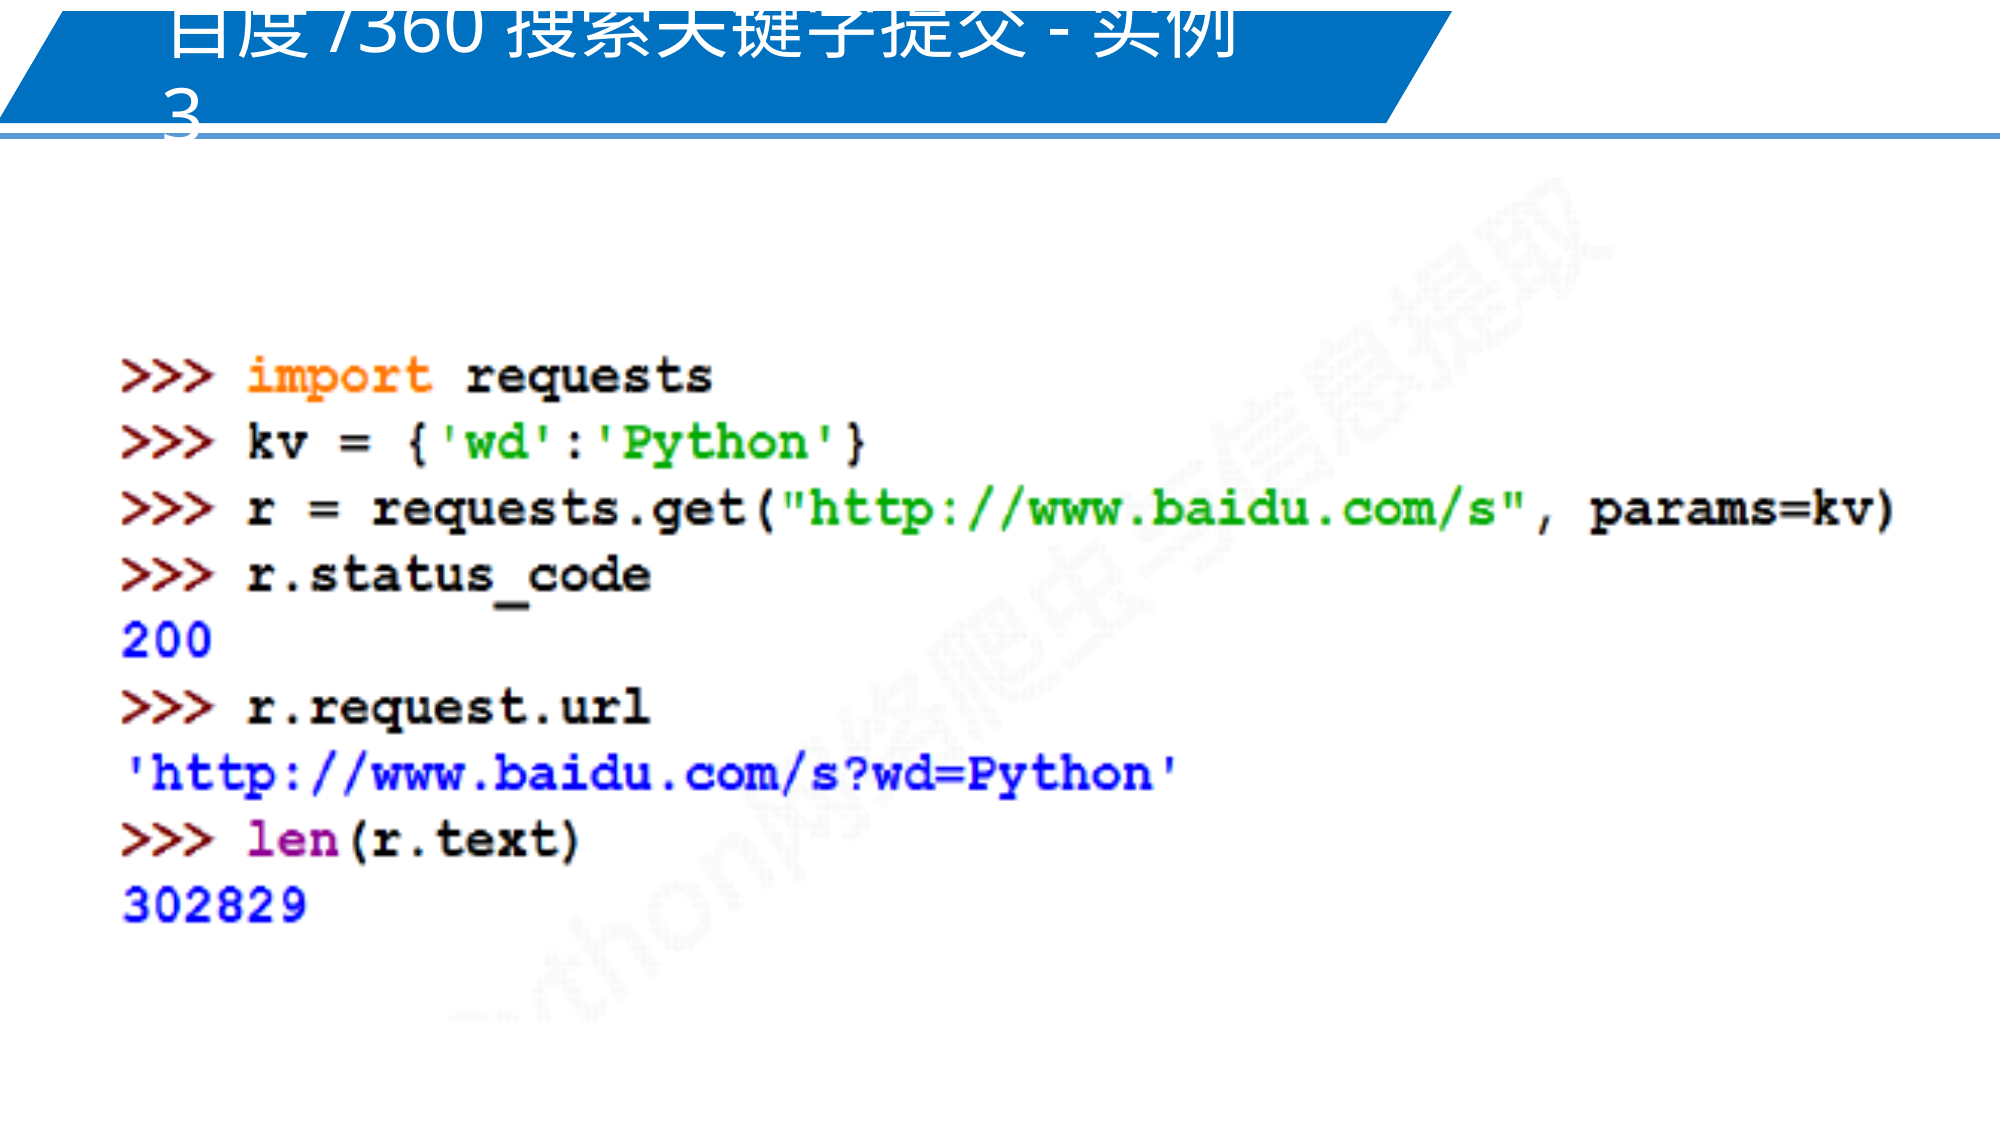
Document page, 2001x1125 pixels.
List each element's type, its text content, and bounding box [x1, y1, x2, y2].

picture [87, 178, 1926, 1023]
text_box 百度/360搜索关键字提交-实例3 [0, 11, 1453, 124]
